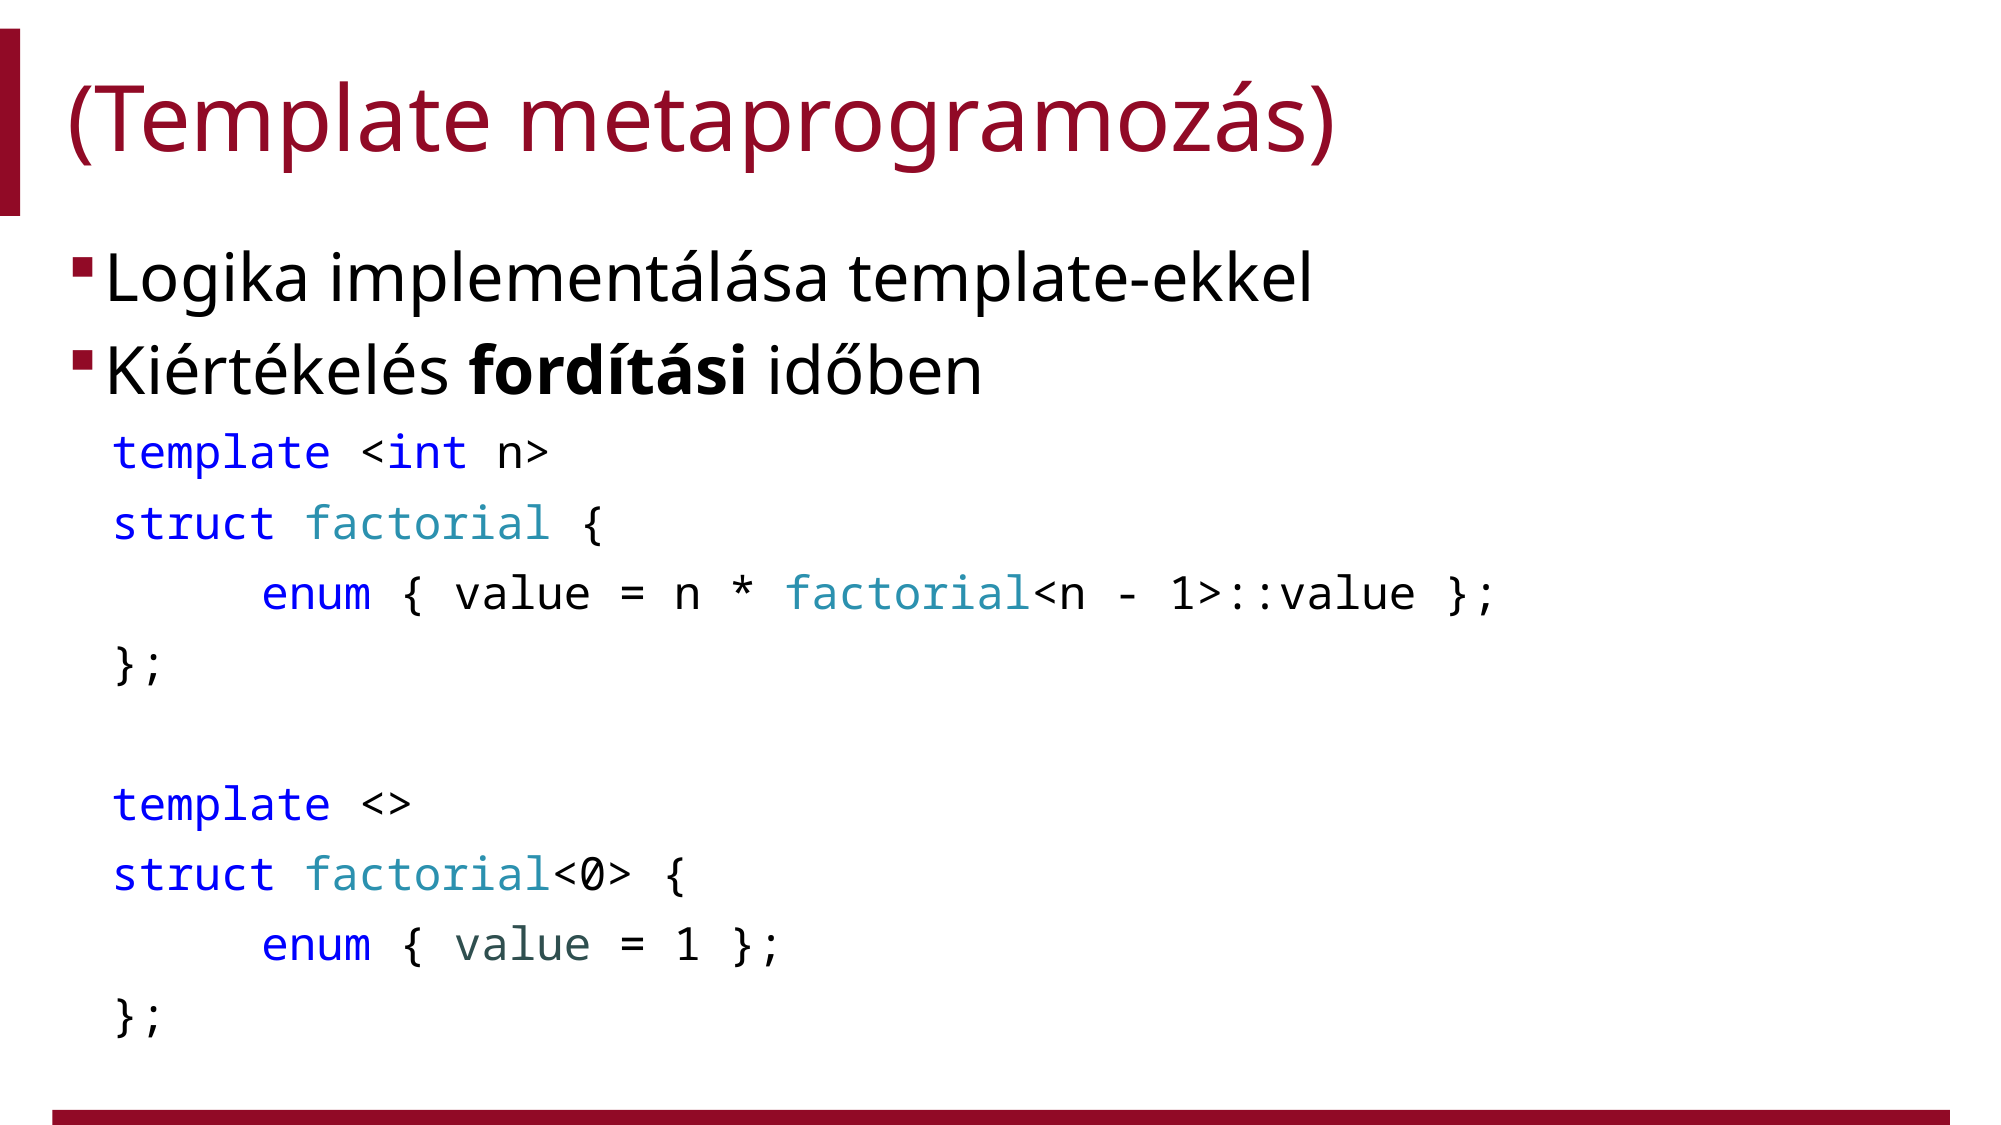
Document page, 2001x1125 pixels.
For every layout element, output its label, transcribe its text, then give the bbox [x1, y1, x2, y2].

list Logika implementálása template-ekkel Kiértékelés fordítási időben template <int n> struct factorial { enum { value = n * factorial<n - 1>::value }; }; template <> struct factorial<0> { enum { value = 1 }; }; [52, 236, 1950, 1079]
title (Template metaprogramozás) [52, 28, 1950, 216]
